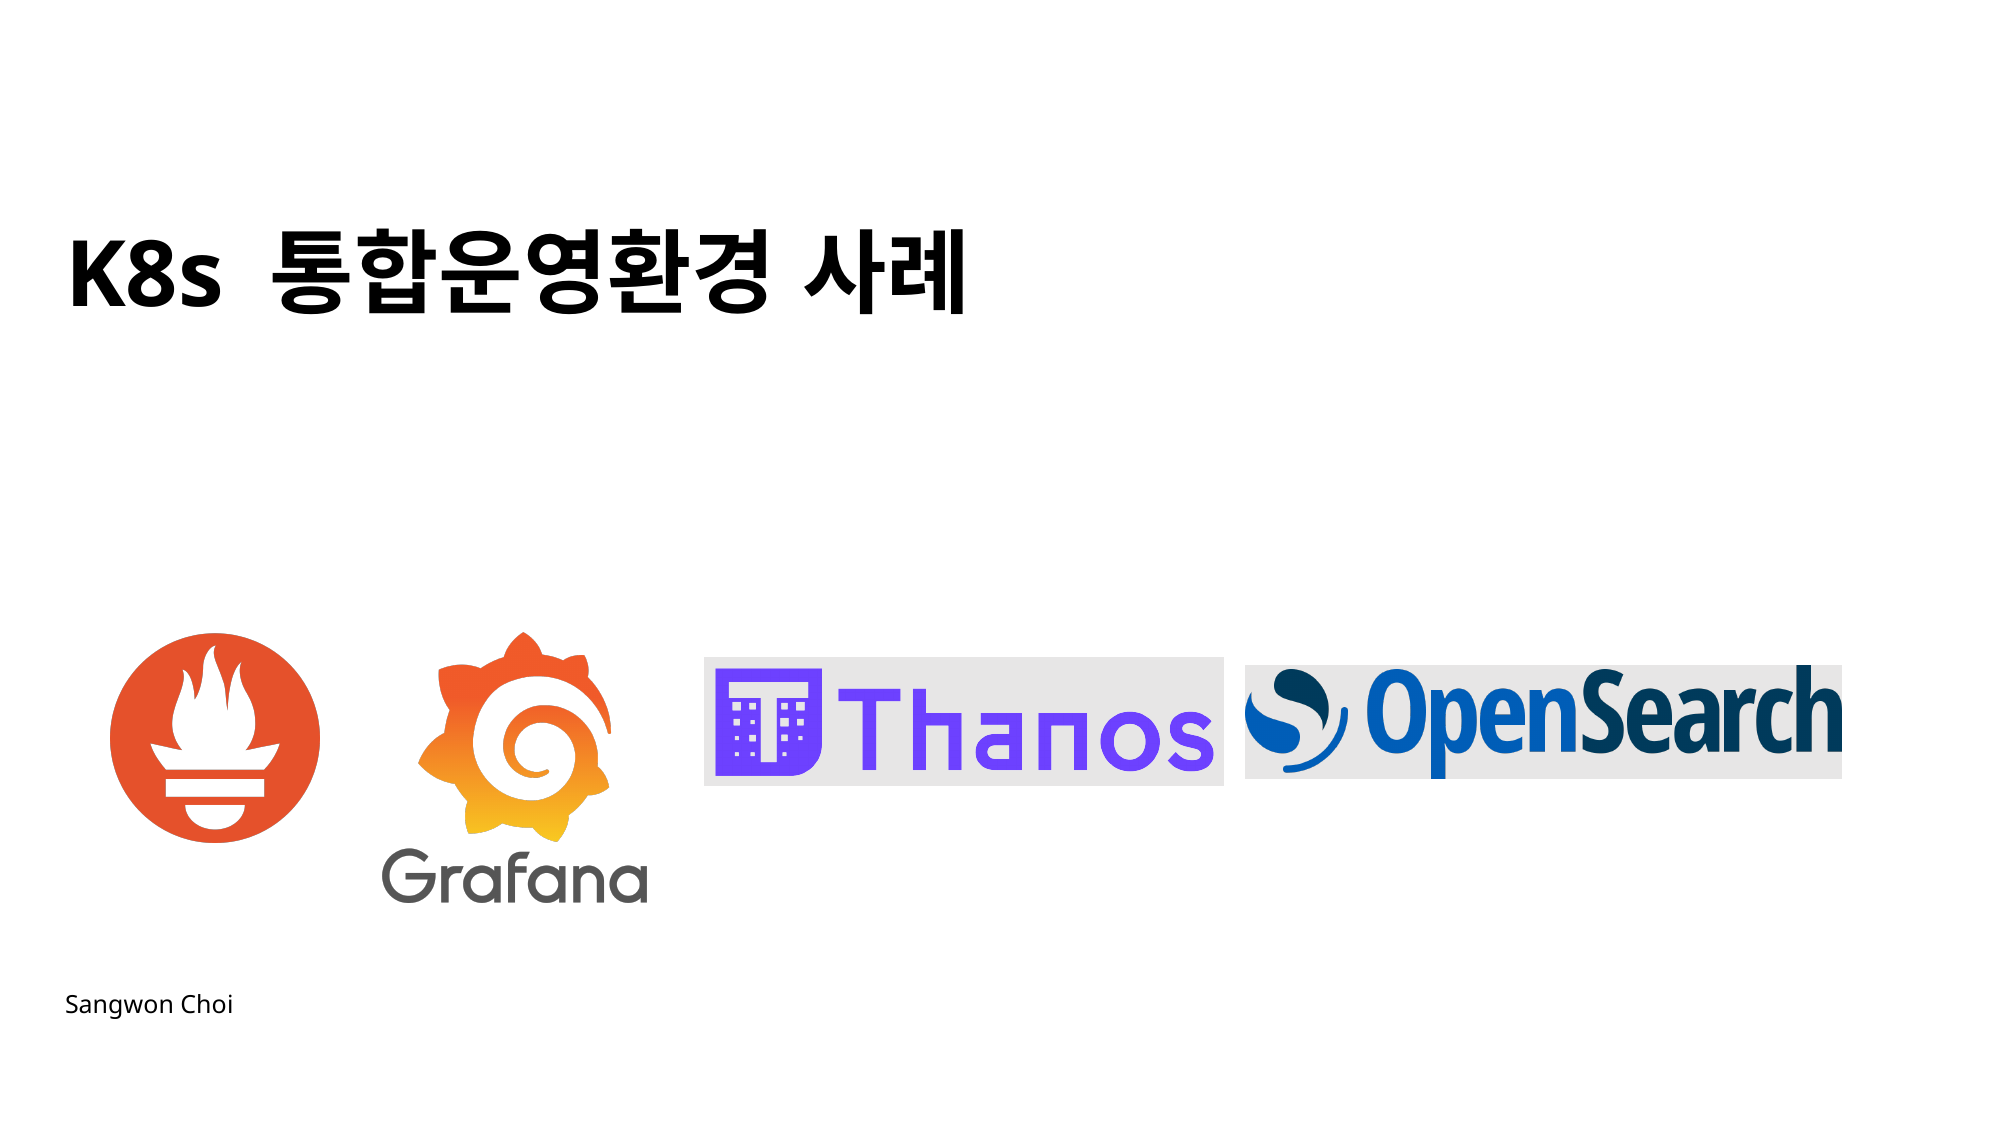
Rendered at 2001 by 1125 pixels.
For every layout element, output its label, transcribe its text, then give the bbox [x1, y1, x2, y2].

text_box K8s 통합운영환경 사례 Sangwon Choi [50, 43, 1636, 1027]
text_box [110, 632, 1842, 903]
